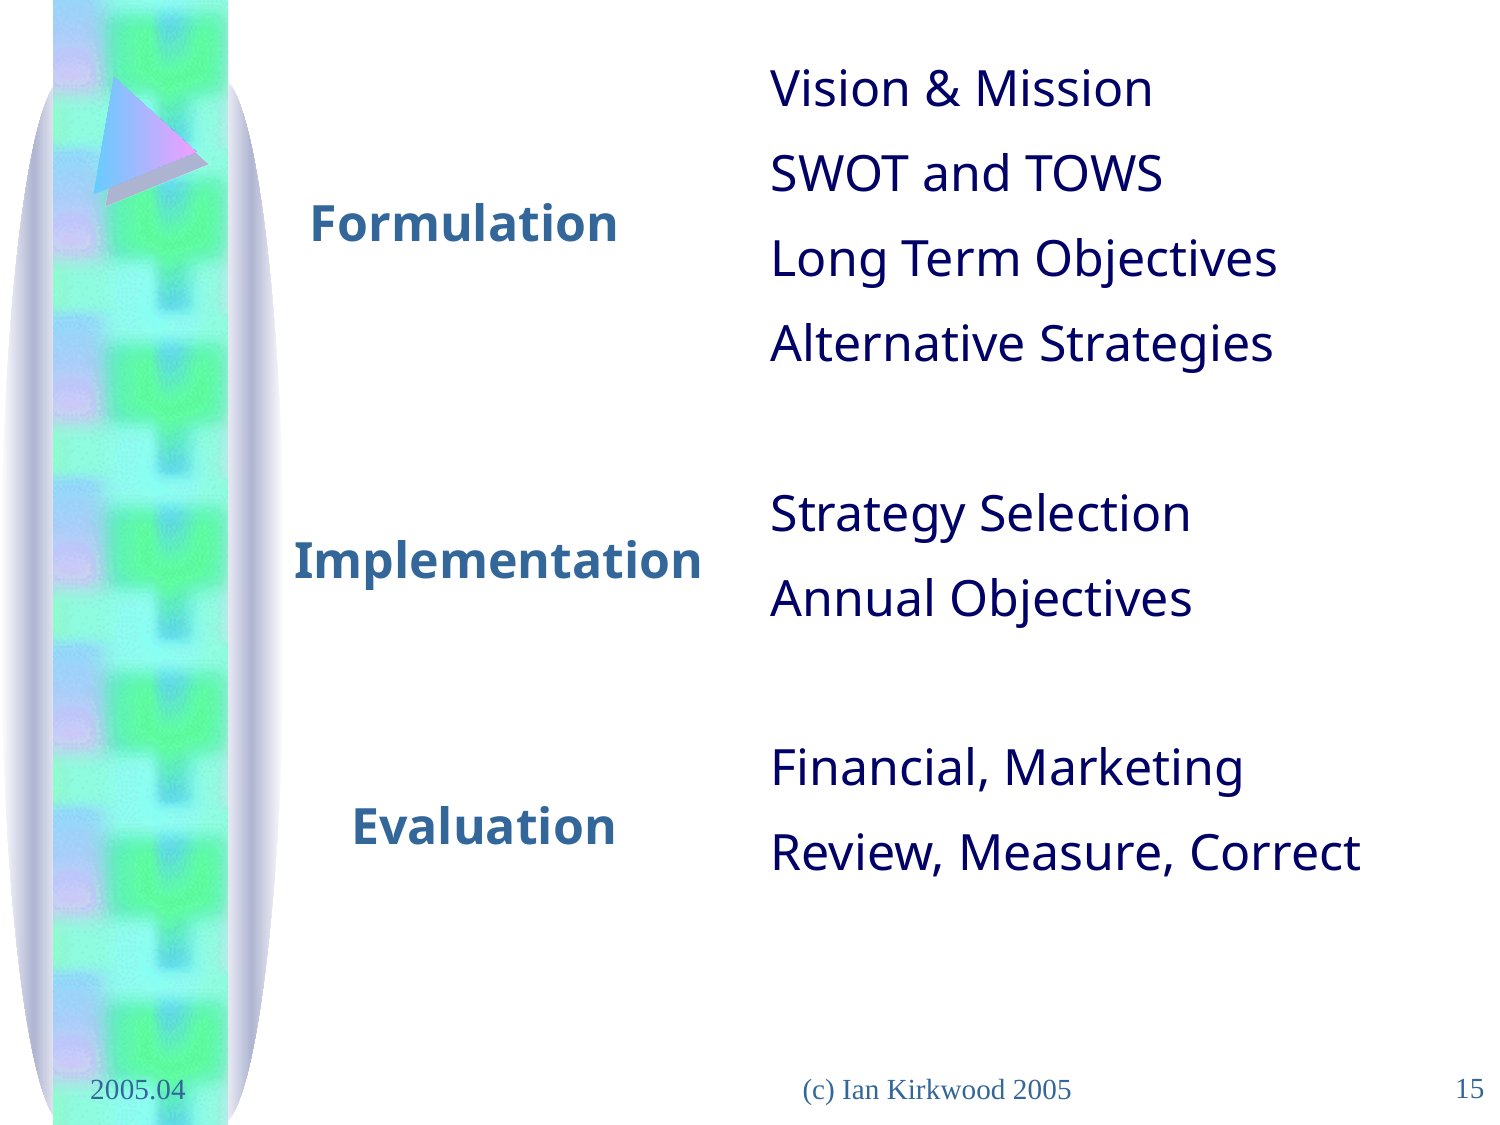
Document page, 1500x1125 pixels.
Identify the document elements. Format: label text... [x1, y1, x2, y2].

picture [53, 0, 229, 1125]
slide_number 2005.04 [74, 1049, 388, 1125]
text_box Formulation [295, 184, 691, 260]
slide_number 15 [1186, 1049, 1500, 1125]
text_box Implementation [247, 521, 750, 596]
text_box Vision & Mission SWOT and TOWS Long Term Objectives Alternative Strategies Strategy Selection Annual Objectives Financial, Marketing Review, Measure, Correct [755, 48, 1471, 974]
text_box Evaluation [336, 786, 697, 862]
footer (c) Ian Kirkwood 2005 [699, 1049, 1176, 1125]
